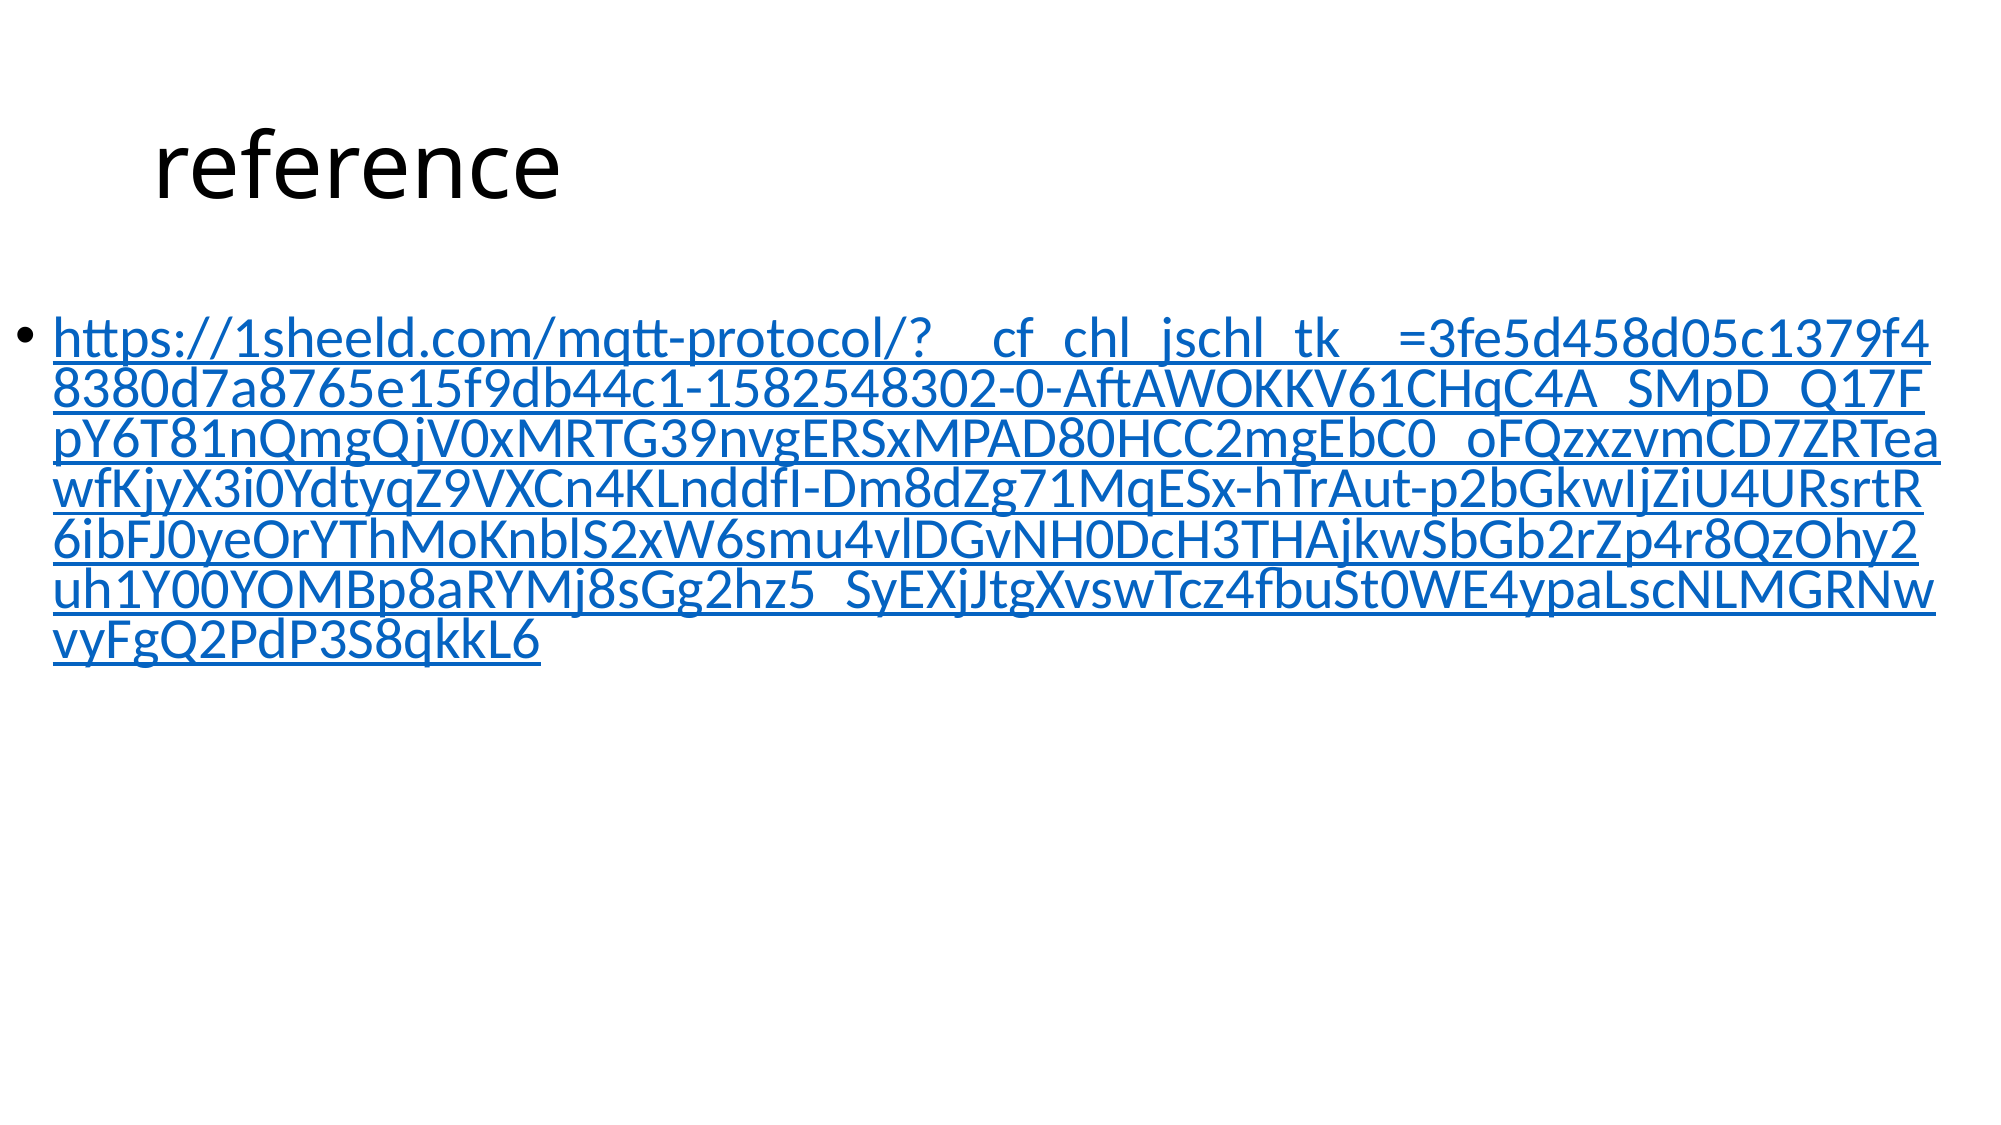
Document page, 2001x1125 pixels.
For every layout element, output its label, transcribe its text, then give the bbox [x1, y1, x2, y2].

list https://1sheeld.com/mqtt-protocol/?__cf_chl_jschl_tk__=3fe5d458d05c1379f48380d7a8765e15f9db44c1-1582548302-0-AftAWOKKV61CHqC4A_SMpD_Q17FpY6T81nQmgQjV0xMRTG39nvgERSxMPAD80HCC2mgEbC0_oFQzxzvmCD7ZRTeawfKjyX3i0YdtyqZ9VXCn4KLnddfI-Dm8dZg71MqESx-hTrAut-p2bGkwIjZiU4URsrtR6ibFJ0yeOrYThMoKnblS2xW6smu4vlDGvNH0DcH3THAjkwSbGb2rZp4r8QzOhy2uh1Y00YOMBp8aRYMj8sGg2hz5_SyEXjJtgXvswTcz4fbuSt0WE4ypaLscNLMGRNwvyFgQ2PdP3S8qkkL6 [0, 299, 1961, 1014]
title reference [137, 59, 1863, 278]
